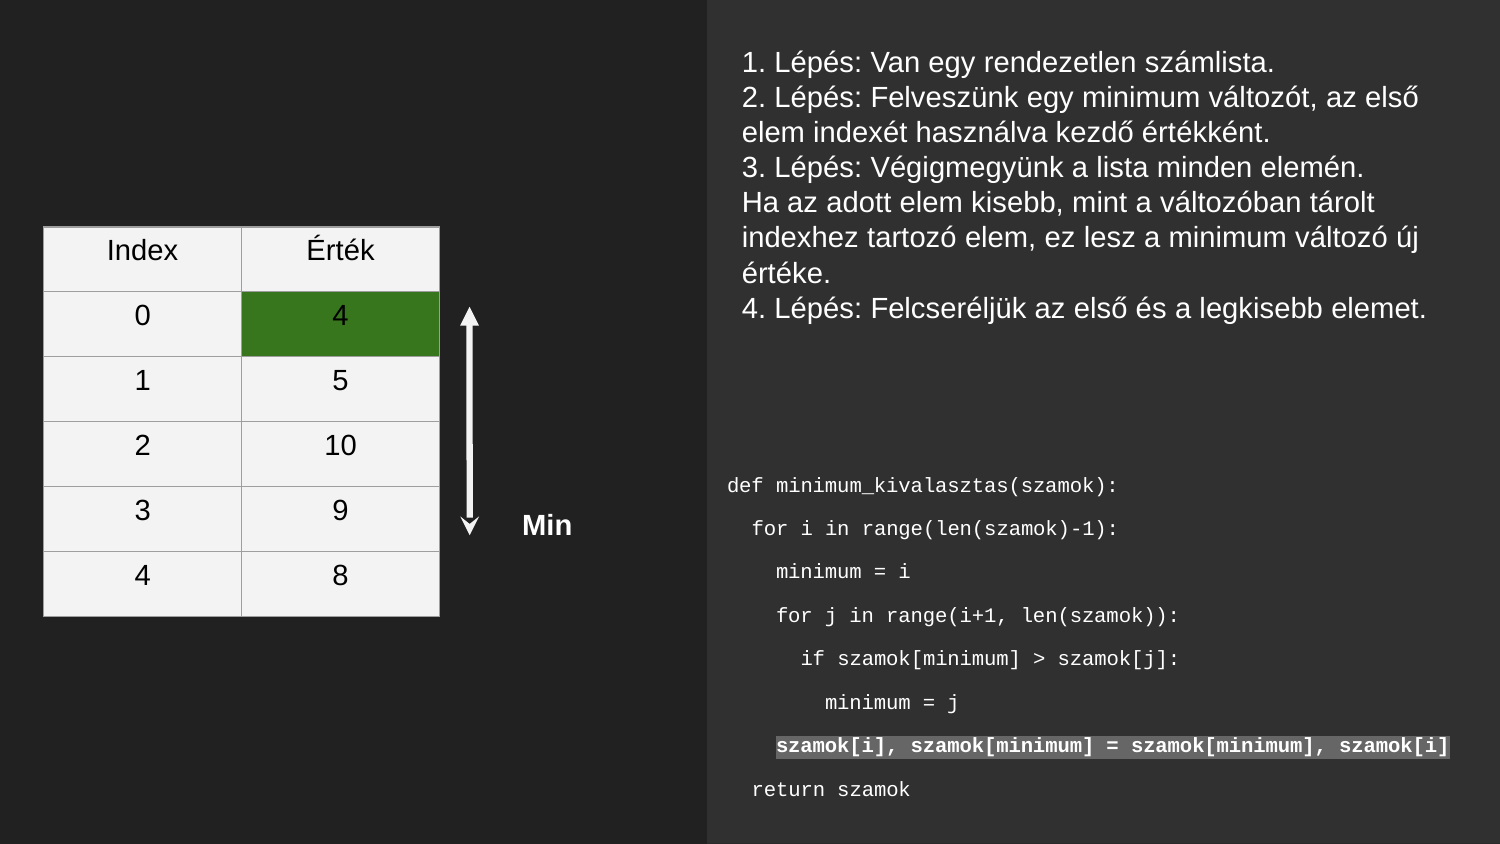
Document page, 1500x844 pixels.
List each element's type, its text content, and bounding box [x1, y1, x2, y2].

table_cell 10 [242, 422, 439, 486]
table_cell 8 [242, 552, 439, 616]
table_cell 1 [44, 357, 241, 421]
text_box [463, 306, 476, 536]
title 1. Lépés: Van egy rendezetlen számlista. 2. Lépés: Felveszünk egy minimum változót, az első elem indexét használva kezdő értékként. 3. Lépés: Végigmegyünk a lista minden elemén. Ha az adott elem kisebb, mint a változóban tárolt indexhez tartozó elem, ez lesz a minimum változó új értéke. 4. Lépés: Felcseréljük az első és a legkisebb elemet. [727, 28, 1475, 386]
table_cell 9 [242, 487, 439, 551]
table_cell 0 [44, 292, 241, 356]
table_cell 3 [44, 487, 241, 551]
list def minimum_kivalasztas(szamok): for i in range(len(szamok)-1): minimum = i for j in range(i+1, len(szamok)): if szamok[minimum] > szamok[j]: minimum = j szamok[i], szamok[minimum] = szamok[minimum], szamok[i] return szamok [727, 386, 1477, 844]
table_cell 4 [242, 292, 439, 356]
table_header Index [44, 228, 241, 291]
table_header Érték [242, 228, 439, 291]
text_box Min [507, 491, 596, 557]
table_cell 4 [44, 552, 241, 616]
table_cell 2 [44, 422, 241, 486]
table_cell 5 [242, 357, 439, 421]
